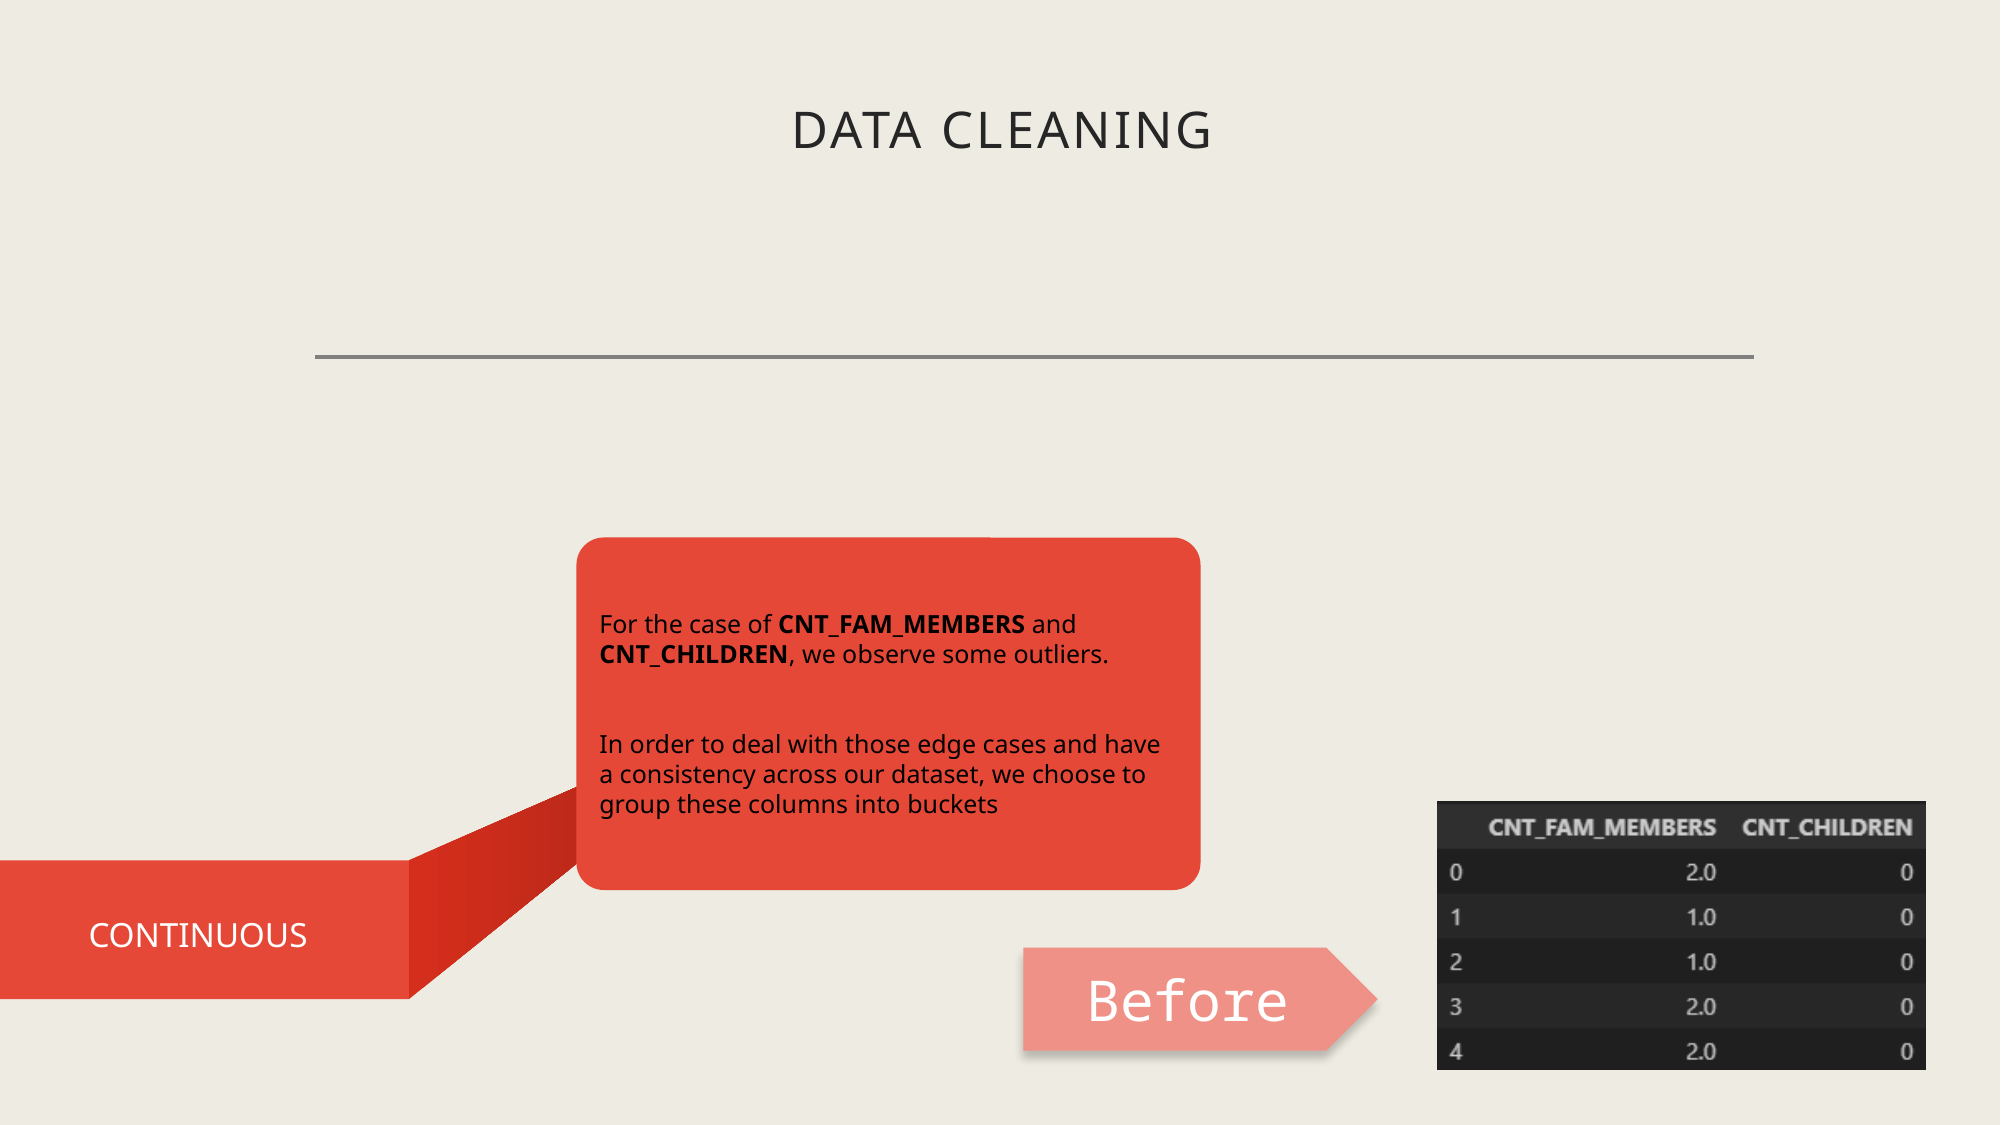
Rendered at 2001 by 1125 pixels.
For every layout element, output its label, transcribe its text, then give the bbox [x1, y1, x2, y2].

picture [1437, 800, 1927, 1070]
text_box Before [1022, 946, 1379, 1052]
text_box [0, 780, 592, 1000]
list DATA CLEANING [53, 55, 1952, 175]
text_box For the case of CNT_FAM_MEMBERS and CNT_CHILDREN, we observe some outliers. In order to deal with those edge cases and have a consistency across our dataset, we choose to group these columns into buckets [575, 536, 1202, 892]
